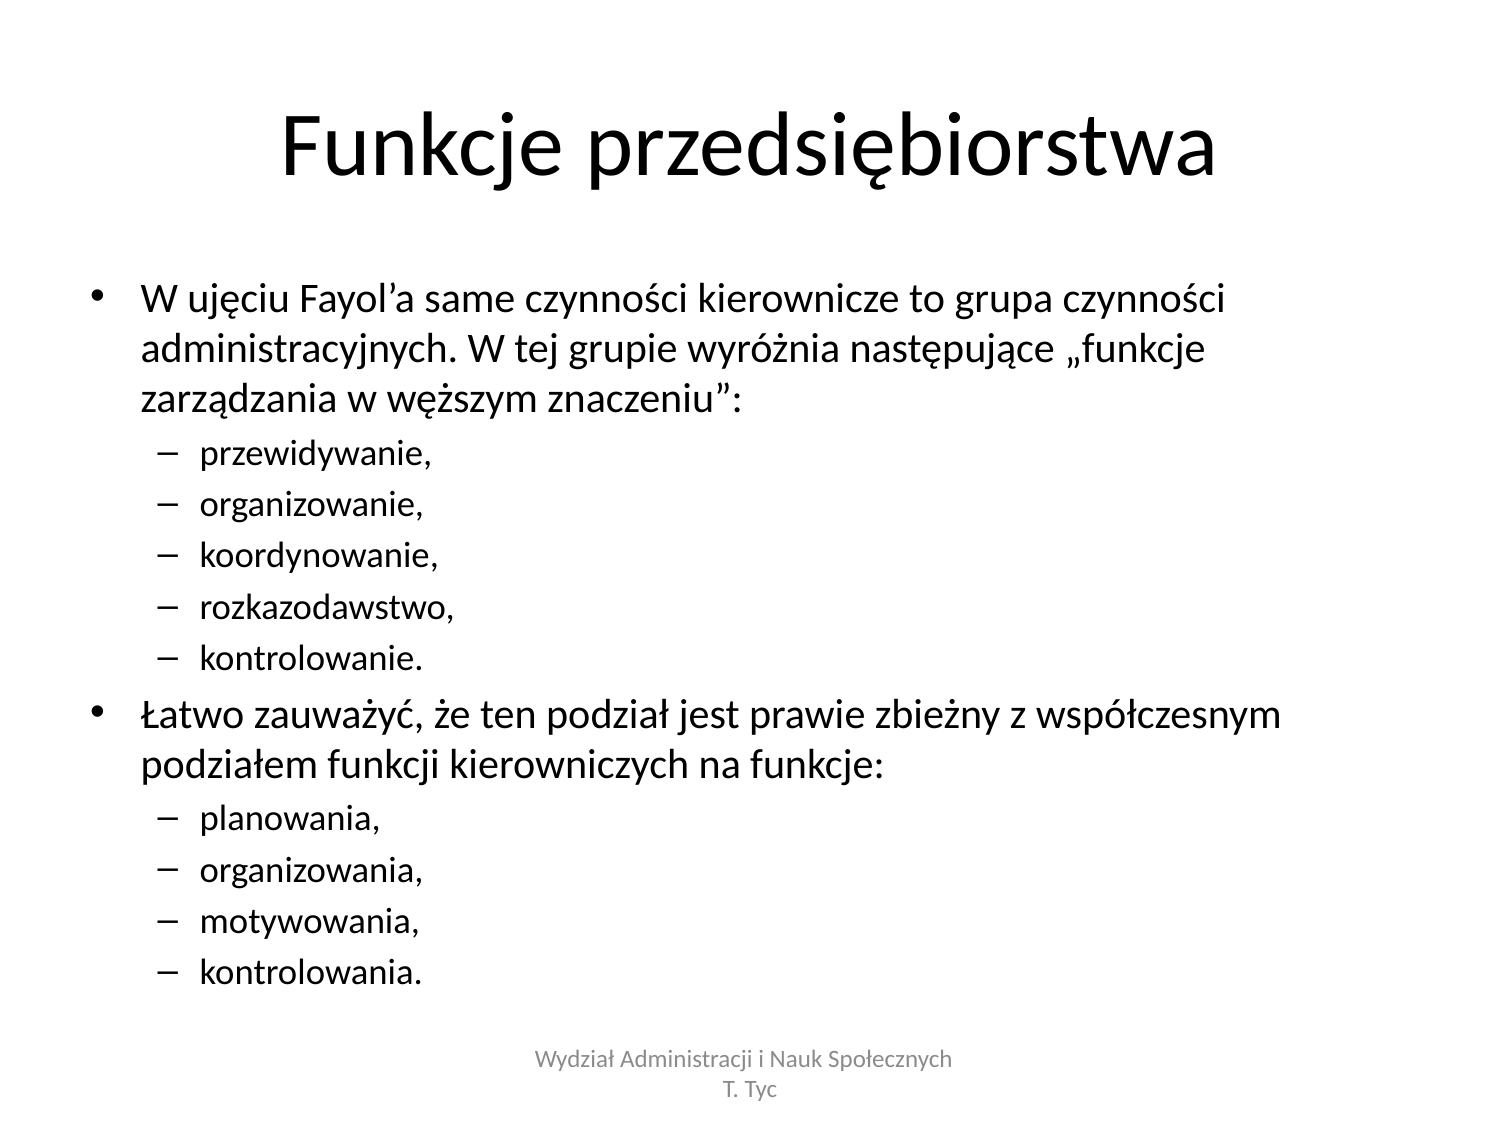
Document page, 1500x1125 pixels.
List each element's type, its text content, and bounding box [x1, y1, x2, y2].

title Funkcje przedsiębiorstwa [74, 44, 1426, 233]
footer Wydział Administracji i Nauk Społecznych T. Tyc [512, 1042, 988, 1103]
list W ujęciu Fayol’a same czynności kierownicze to grupa czynności administracyjnych. W tej grupie wyróżnia następujące „funkcje zarządzania w węższym znaczeniu”: przewidywanie, organizowanie, koordynowanie, rozkazodawstwo, kontrolowanie. Łatwo zauważyć, że ten podział jest prawie zbieżny z współczesnym podziałem funkcji kierowniczych na funkcje: planowania, organizowania, motywowania, kontrolowania. [74, 262, 1426, 1006]
